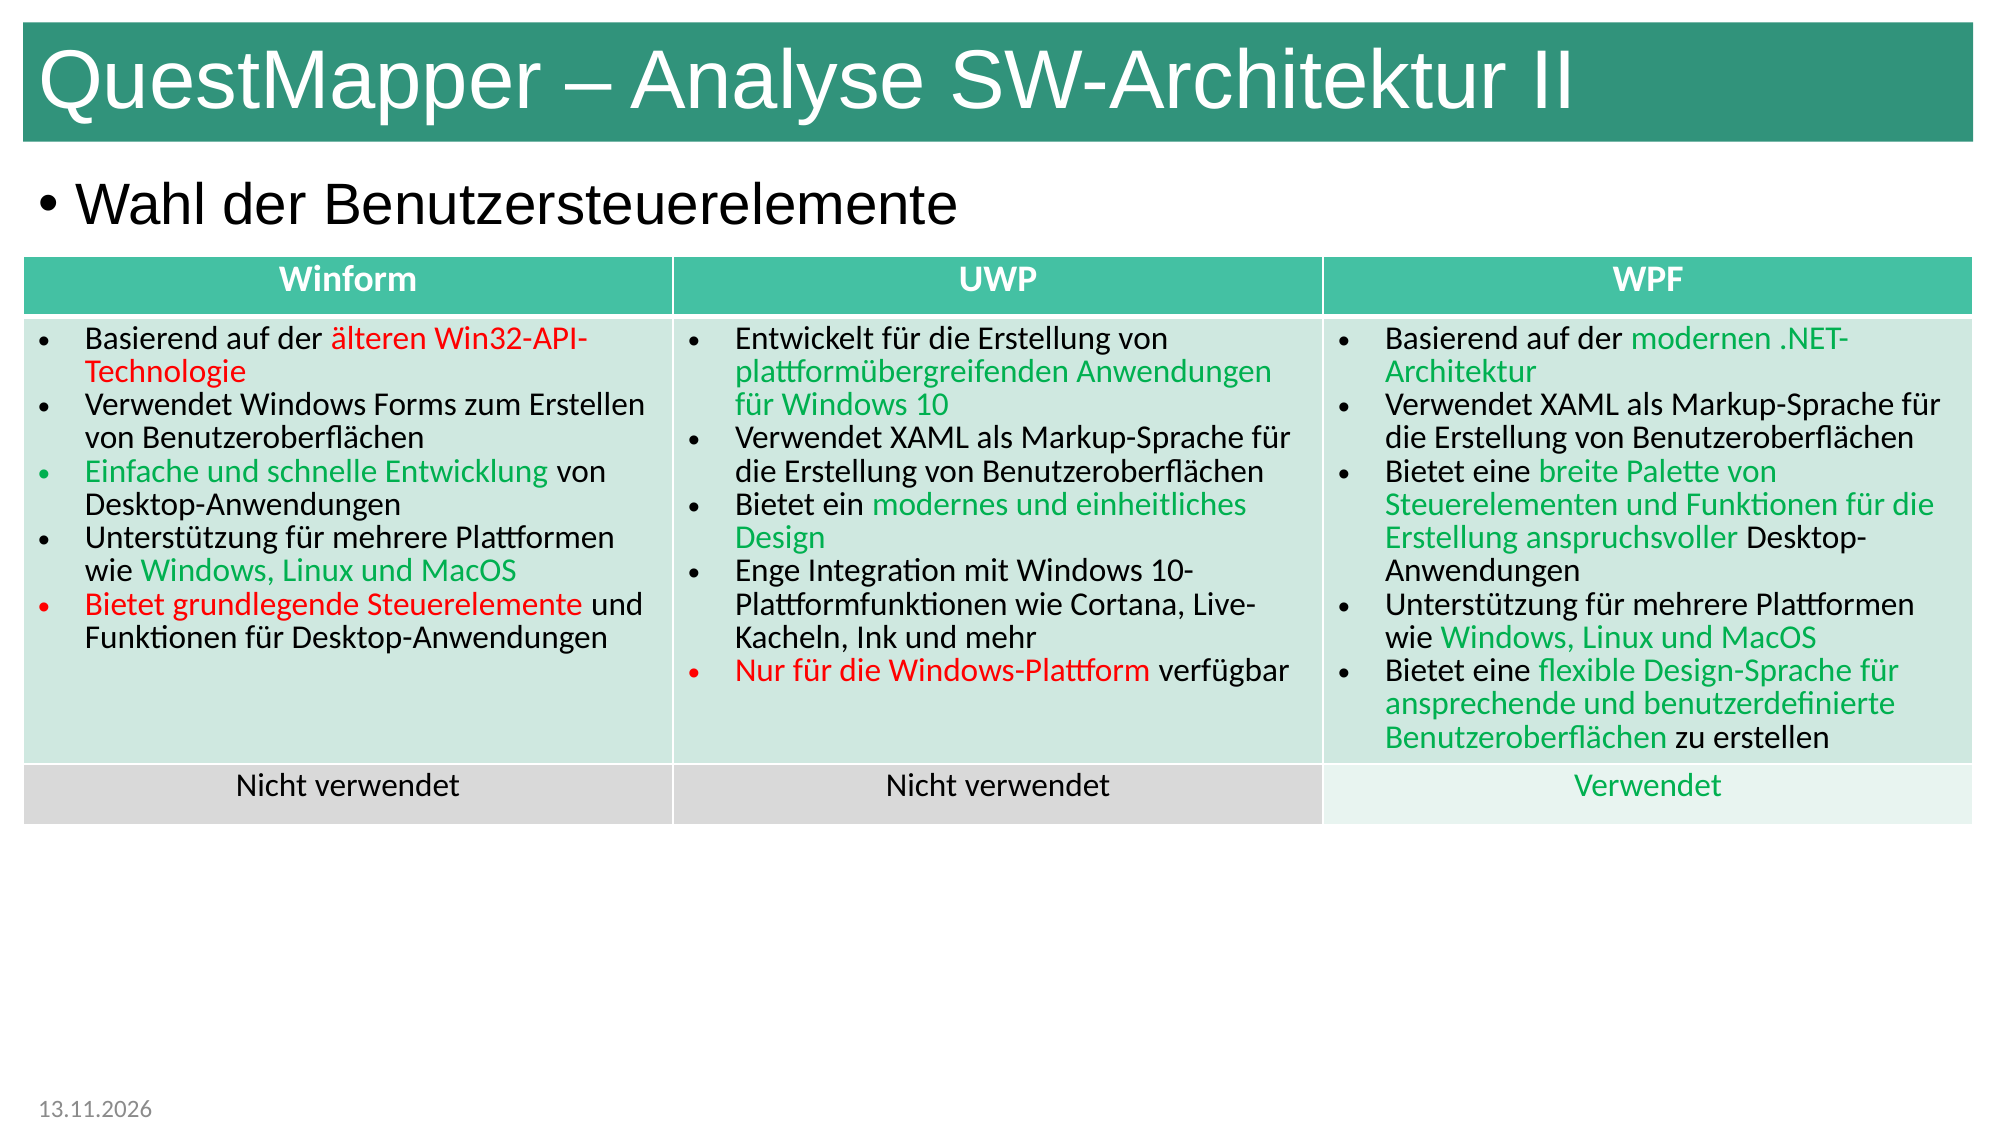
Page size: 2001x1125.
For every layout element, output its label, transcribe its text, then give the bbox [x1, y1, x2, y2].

table_cell Verwendet [1324, 765, 1972, 824]
table_cell Nicht verwendet [674, 765, 1322, 824]
table_header Winform [24, 257, 672, 314]
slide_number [23, 1090, 474, 1125]
list Wahl der Benutzersteuerelemente [23, 167, 1960, 255]
table_header UWP [674, 257, 1322, 314]
table_cell Nicht verwendet [24, 765, 672, 824]
table_cell Basierend auf der modernen .NET-Architektur Verwendet XAML als Markup-Sprache für die Erstellung von Benutzeroberflächen Bietet eine breite Palette von Steuerelementen und Funktionen für die Erstellung anspruchsvoller Desktop-Anwendungen Unterstützung für mehrere Plattformen wie Windows, Linux und MacOS Bietet eine flexible Design-Sprache für ansprechende und benutzerdefinierte Benutzeroberflächen zu erstellen [1324, 319, 1972, 763]
title QuestMapper – Analyse SW-Architektur II [23, 22, 1974, 142]
table_header WPF [1324, 257, 1972, 314]
table_cell Entwickelt für die Erstellung von plattformübergreifenden Anwendungen für Windows 10 Verwendet XAML als Markup-Sprache für die Erstellung von Benutzeroberflächen Bietet ein modernes und einheitliches Design Enge Integration mit Windows 10-Plattformfunktionen wie Cortana, Live-Kacheln, Ink und mehr Nur für die Windows-Plattform verfügbar [674, 319, 1322, 763]
table_cell Basierend auf der älteren Win32-API-Technologie Verwendet Windows Forms zum Erstellen von Benutzeroberflächen Einfache und schnelle Entwicklung von Desktop-Anwendungen Unterstützung für mehrere Plattformen wie Windows, Linux und MacOS Bietet grundlegende Steuerelemente und Funktionen für Desktop-Anwendungen [24, 319, 672, 763]
